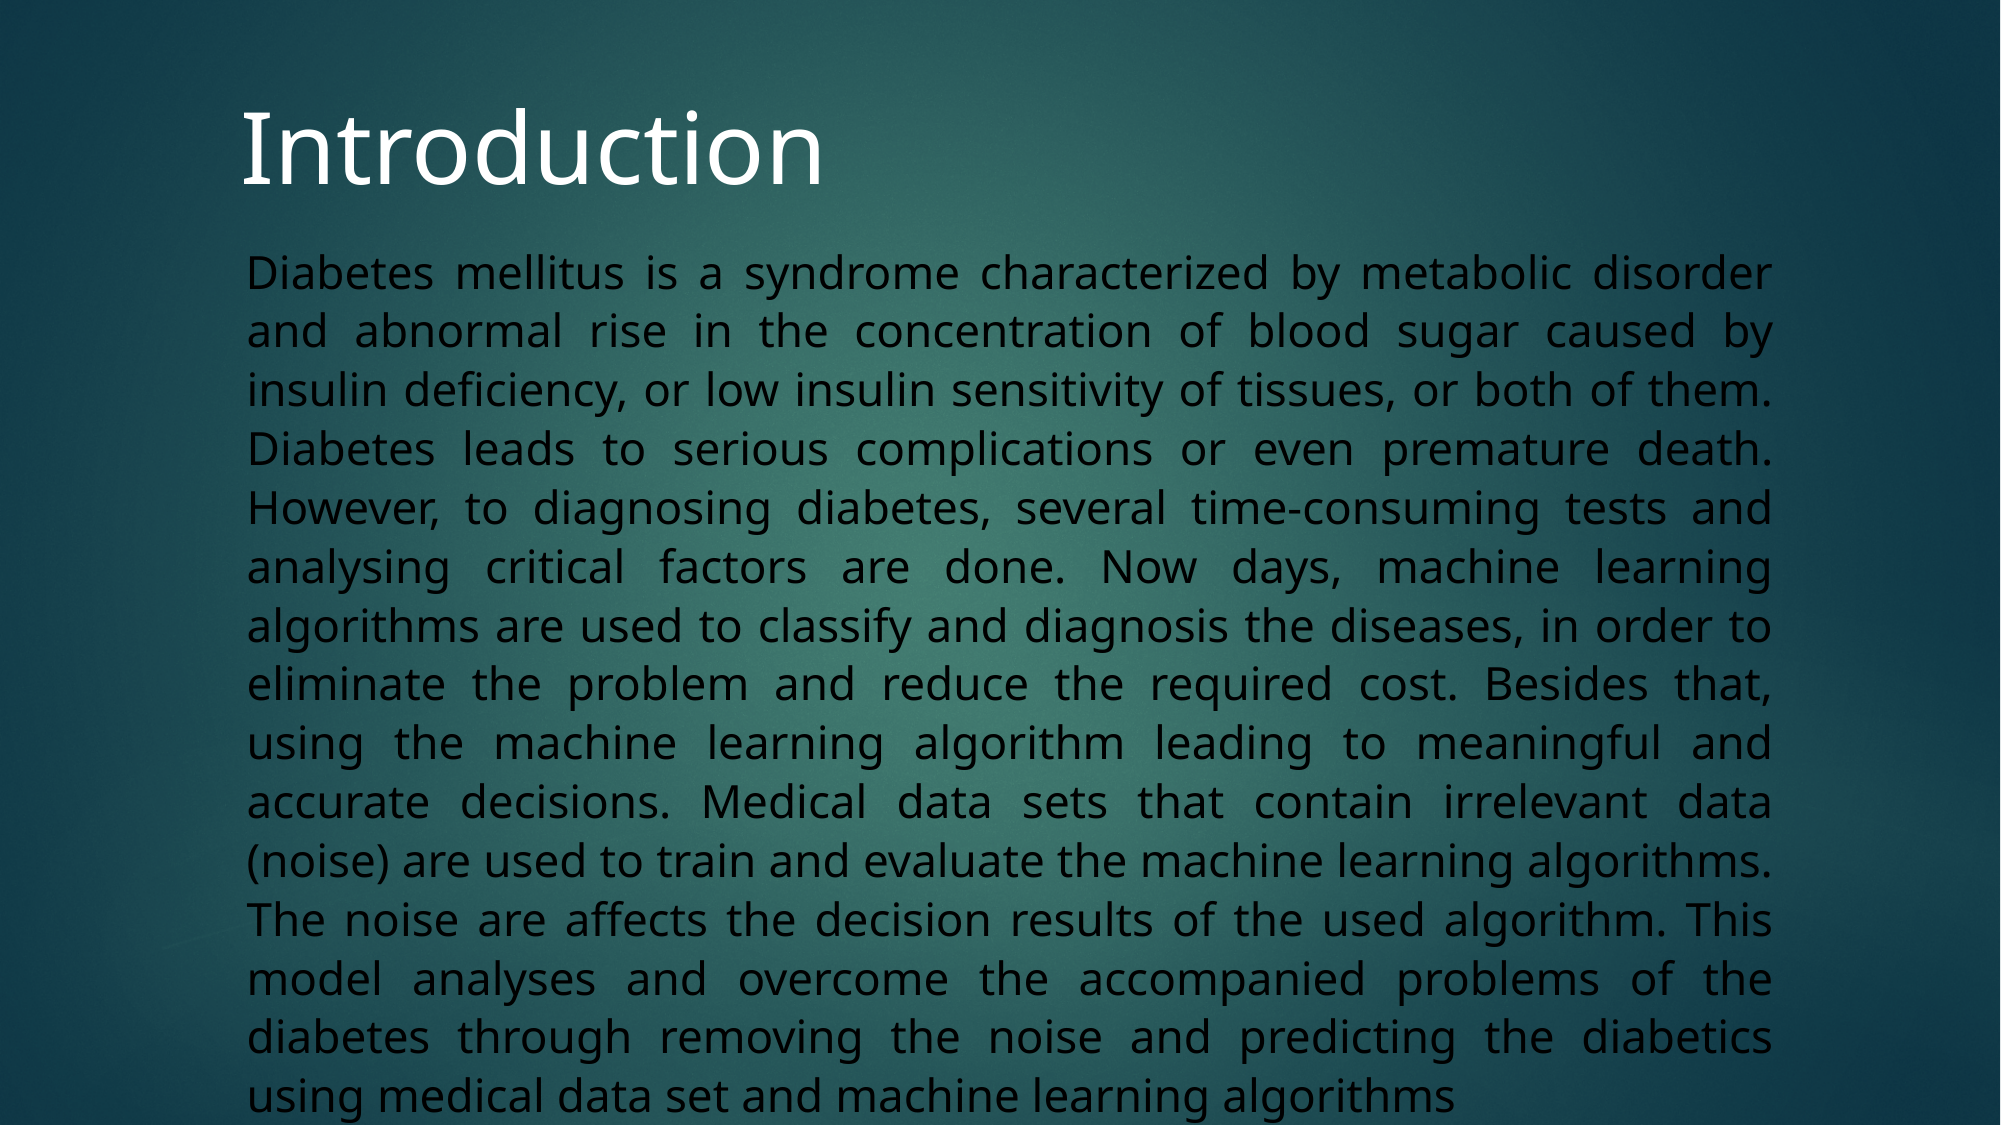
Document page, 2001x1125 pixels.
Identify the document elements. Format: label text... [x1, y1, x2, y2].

text_box Diabetes mellitus is a syndrome characterized by metabolic disorder and abnormal rise in the concentration of blood sugar caused by insulin deficiency, or low insulin sensitivity of tissues, or both of them. Diabetes leads to serious complications or even premature death. However, to diagnosing diabetes, several time-consuming tests and analysing critical factors are done. Now days, machine learning algorithms are used to classify and diagnosis the diseases, in order to eliminate the problem and reduce the required cost. Besides that, using the machine learning algorithm leading to meaningful and accurate decisions. Medical data sets that contain irrelevant data (noise) are used to train and evaluate the machine learning algorithms. The noise are affects the decision results of the used algorithm. This model analyses and overcome the accompanied problems of the diabetes through removing the noise and predicting the diabetics using medical data set and machine learning algorithms [180, 232, 1790, 1125]
text_box Introduction [225, 83, 941, 232]
